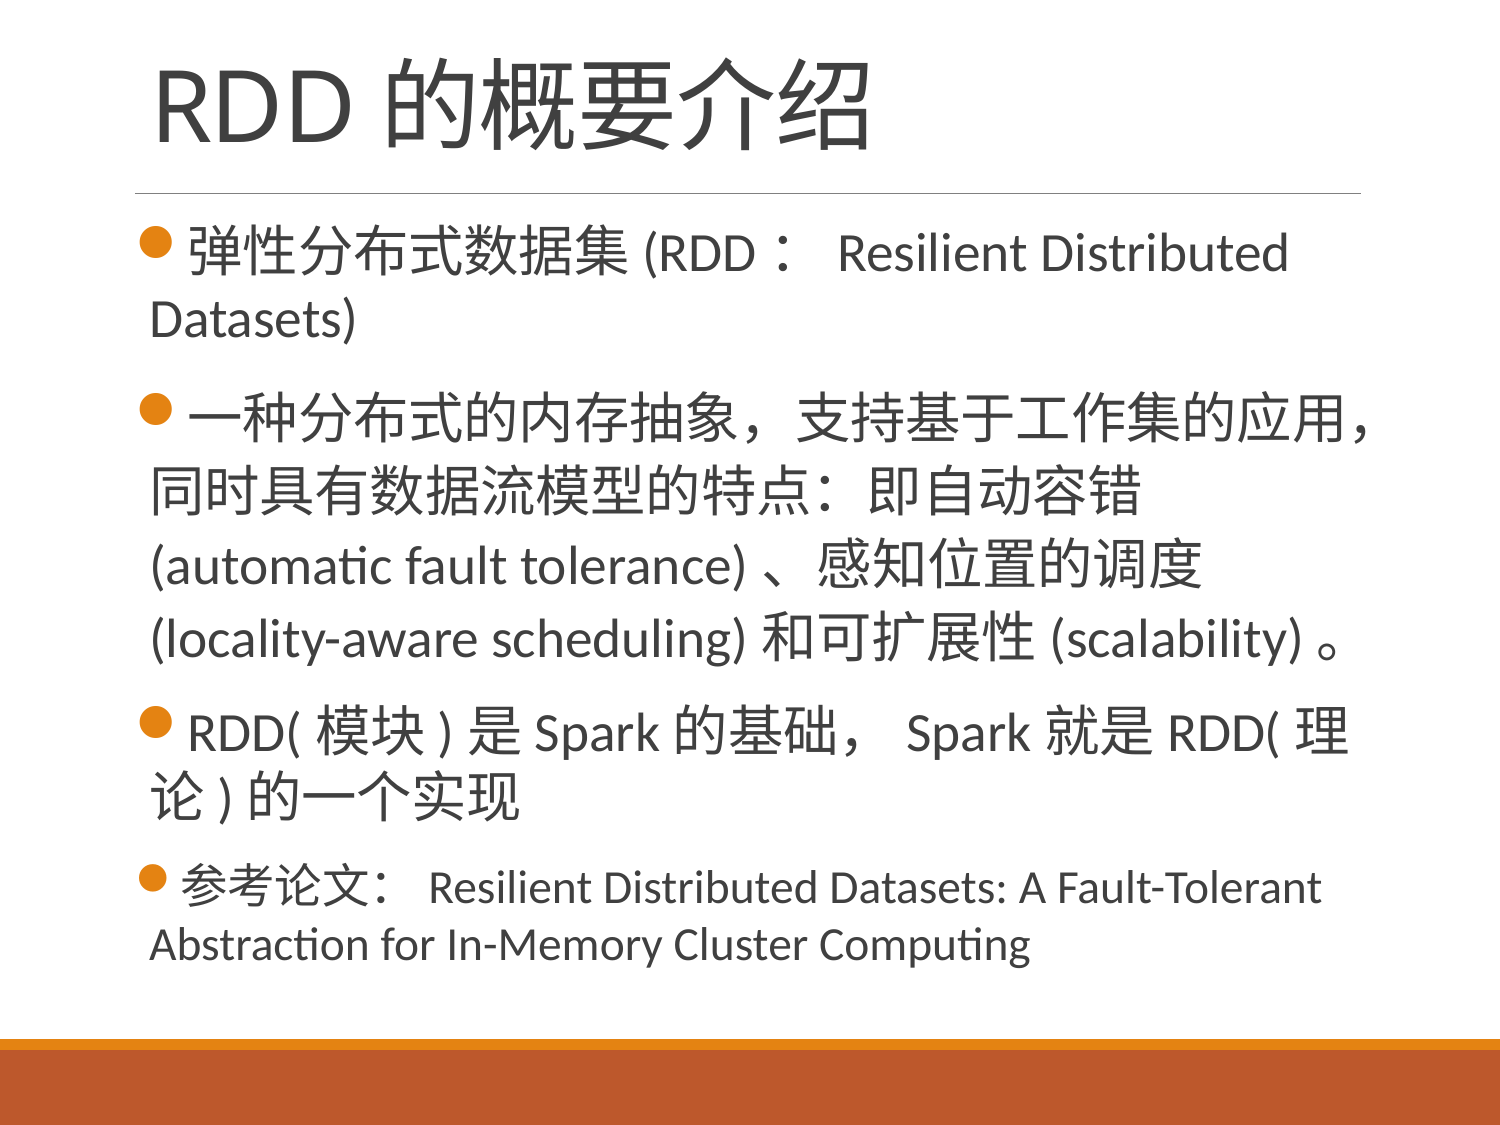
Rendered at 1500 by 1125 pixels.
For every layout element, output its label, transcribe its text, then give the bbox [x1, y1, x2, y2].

title RDD的概要介绍 [135, 32, 1373, 171]
list 弹性分布式数据集(RDD：Resilient Distributed Datasets) 一种分布式的内存抽象，支持基于工作集的应用，同时具有数据流模型的特点：即自动容错(automatic fault tolerance)、感知位置的调度(locality-aware scheduling)和可扩展性(scalability)。 RDD(模块)是Spark的基础，Spark就是RDD(理论)的一个实现 参考论文：Resilient Distributed Datasets: A Fault-Tolerant Abstraction for In-Memory Cluster Computing [135, 208, 1373, 1025]
